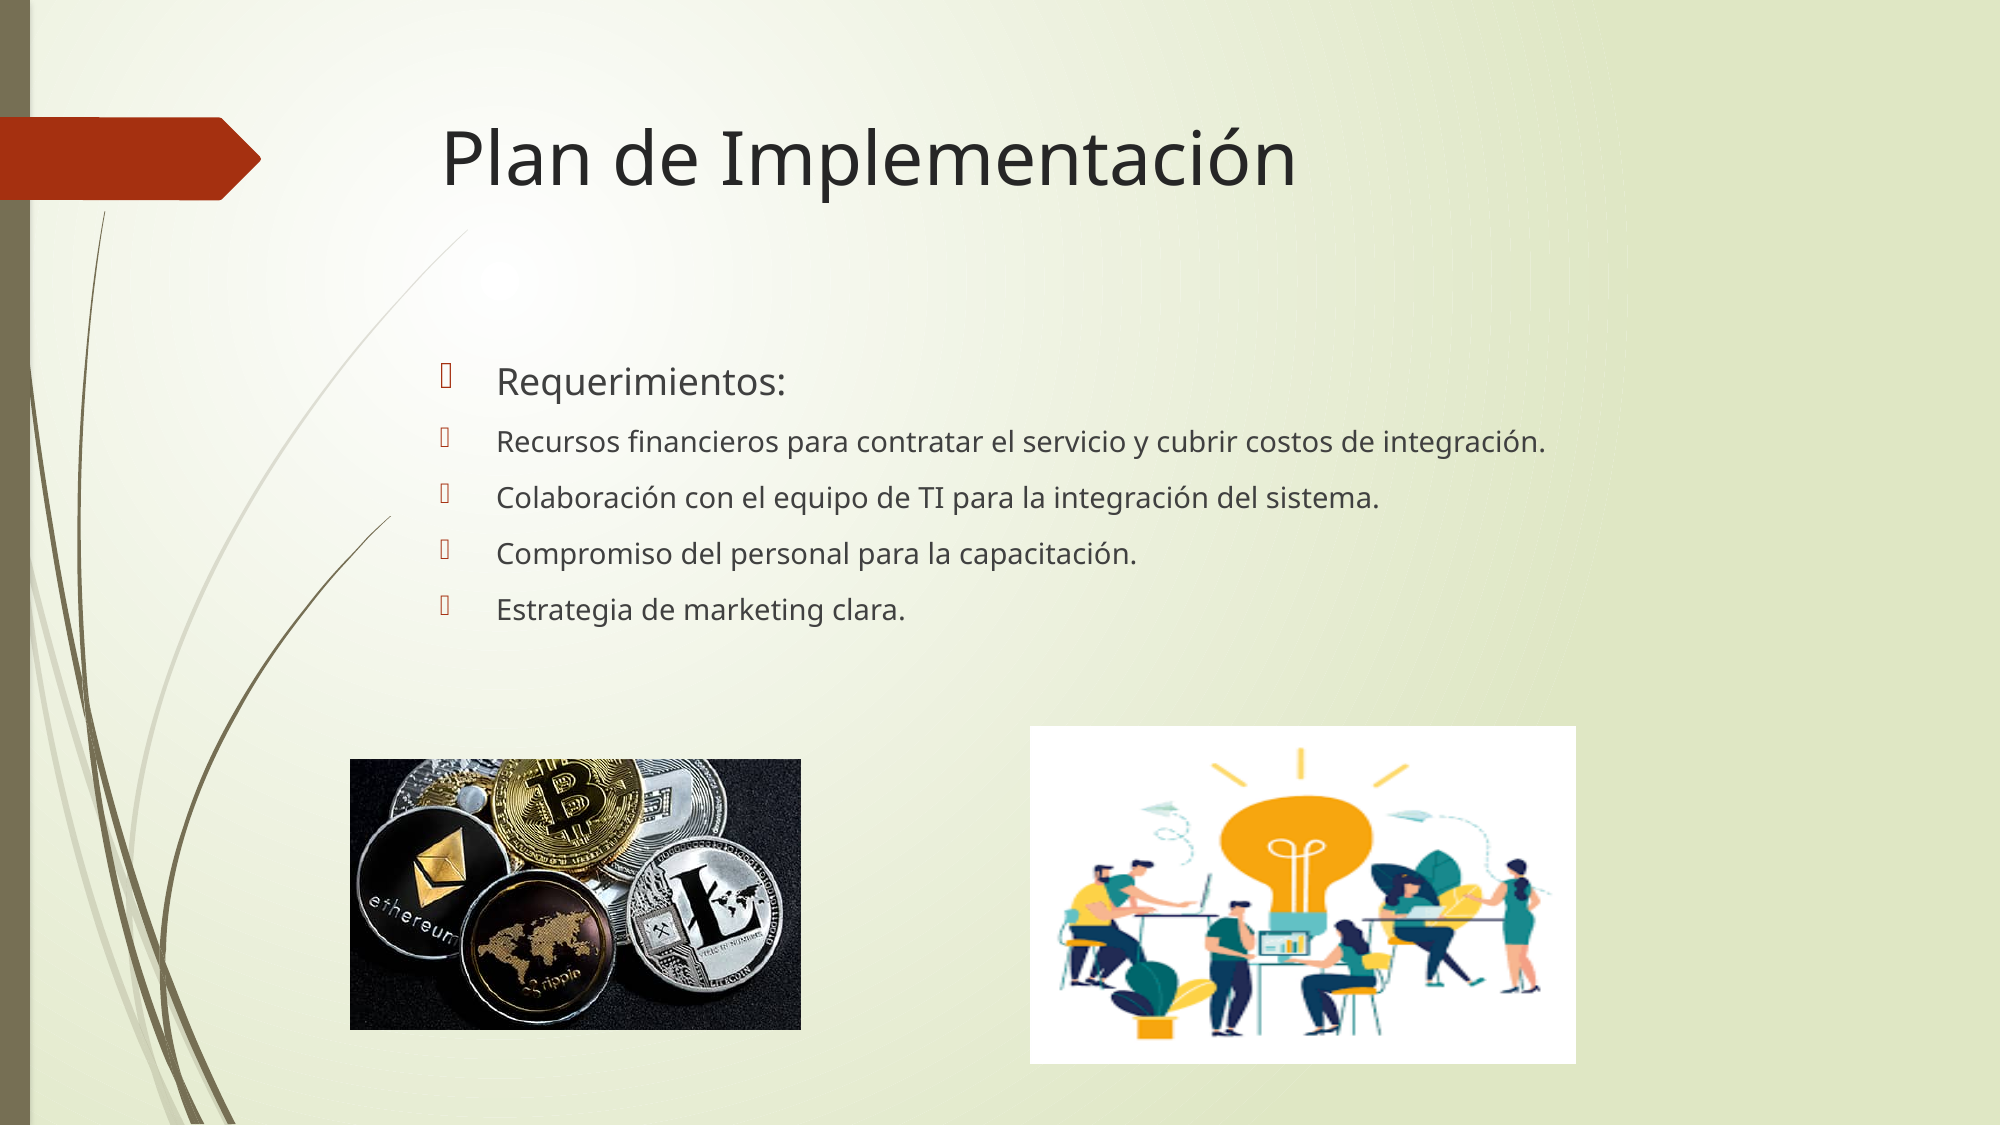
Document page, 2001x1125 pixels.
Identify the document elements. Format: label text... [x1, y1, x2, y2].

list Requerimientos: Recursos financieros para contratar el servicio y cubrir costos de integración. Colaboración con el equipo de TI para la integración del sistema. Compromiso del personal para la capacitación. Estrategia de marketing clara. [424, 350, 1888, 970]
picture [1029, 726, 1577, 1065]
title Plan de Implementación [425, 102, 1888, 313]
picture [350, 759, 801, 1031]
